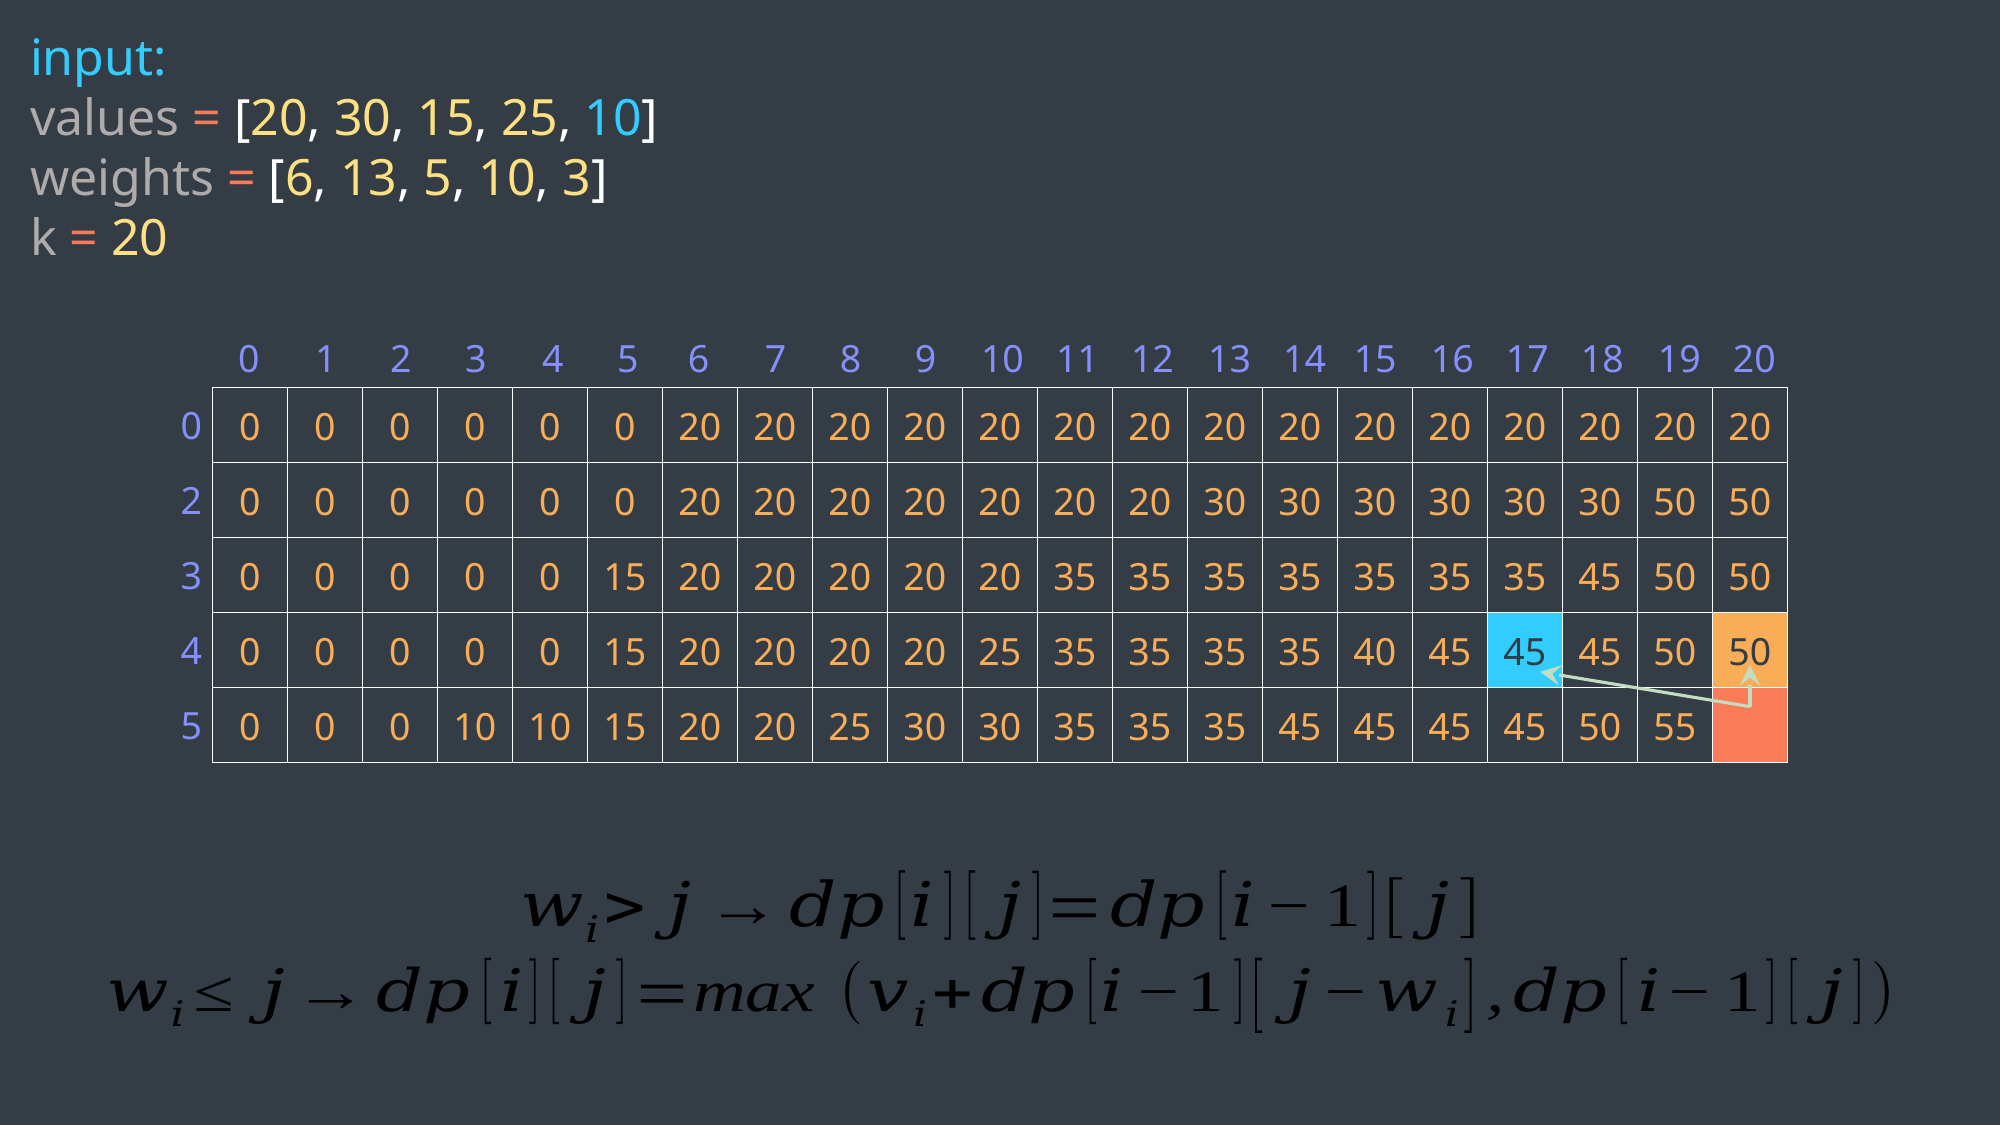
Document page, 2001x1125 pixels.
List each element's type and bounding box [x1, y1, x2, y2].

text_box [15, 17, 684, 273]
text_box [164, 328, 1799, 763]
